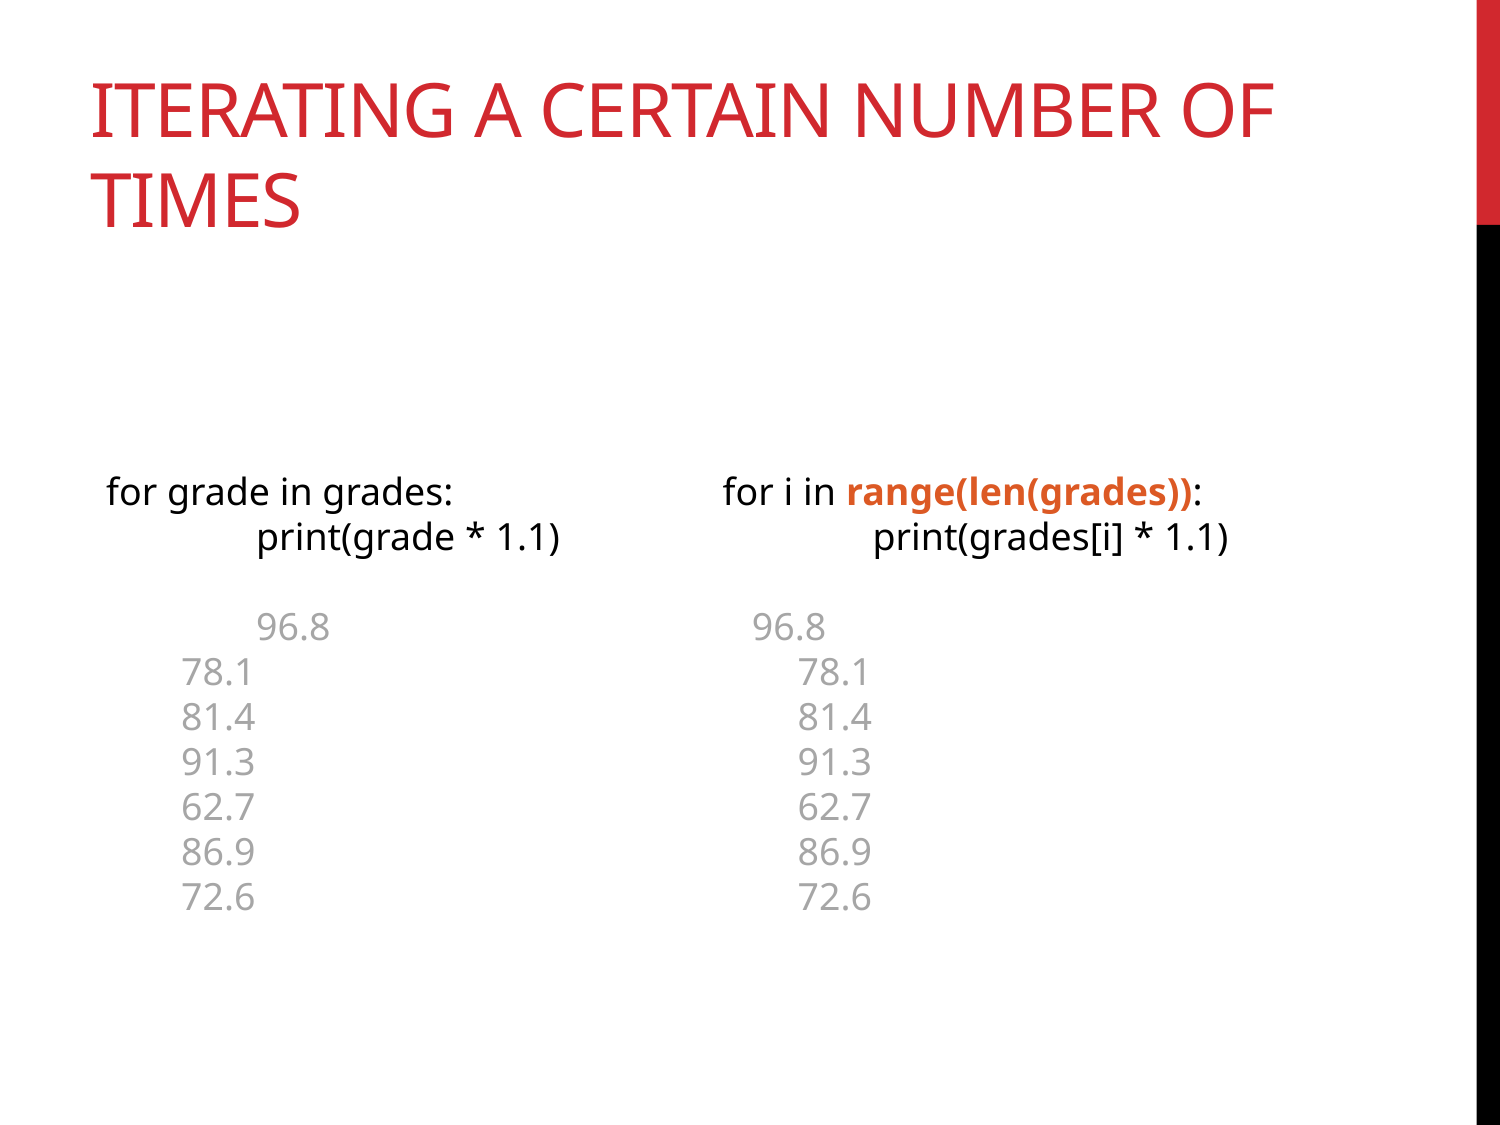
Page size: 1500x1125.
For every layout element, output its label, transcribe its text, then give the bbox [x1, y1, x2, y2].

text_box for i in range(len(grades)): print(grades[i] * 1.1) 96.8 78.1 81.4 91.3 62.7 86.9 72.6 [707, 460, 1483, 925]
title iterating a certain number of times [75, 25, 1325, 250]
text_box for grade in grades: print(grade * 1.1) 96.8 78.1 81.4 91.3 62.7 86.9 72.6 [91, 460, 620, 925]
